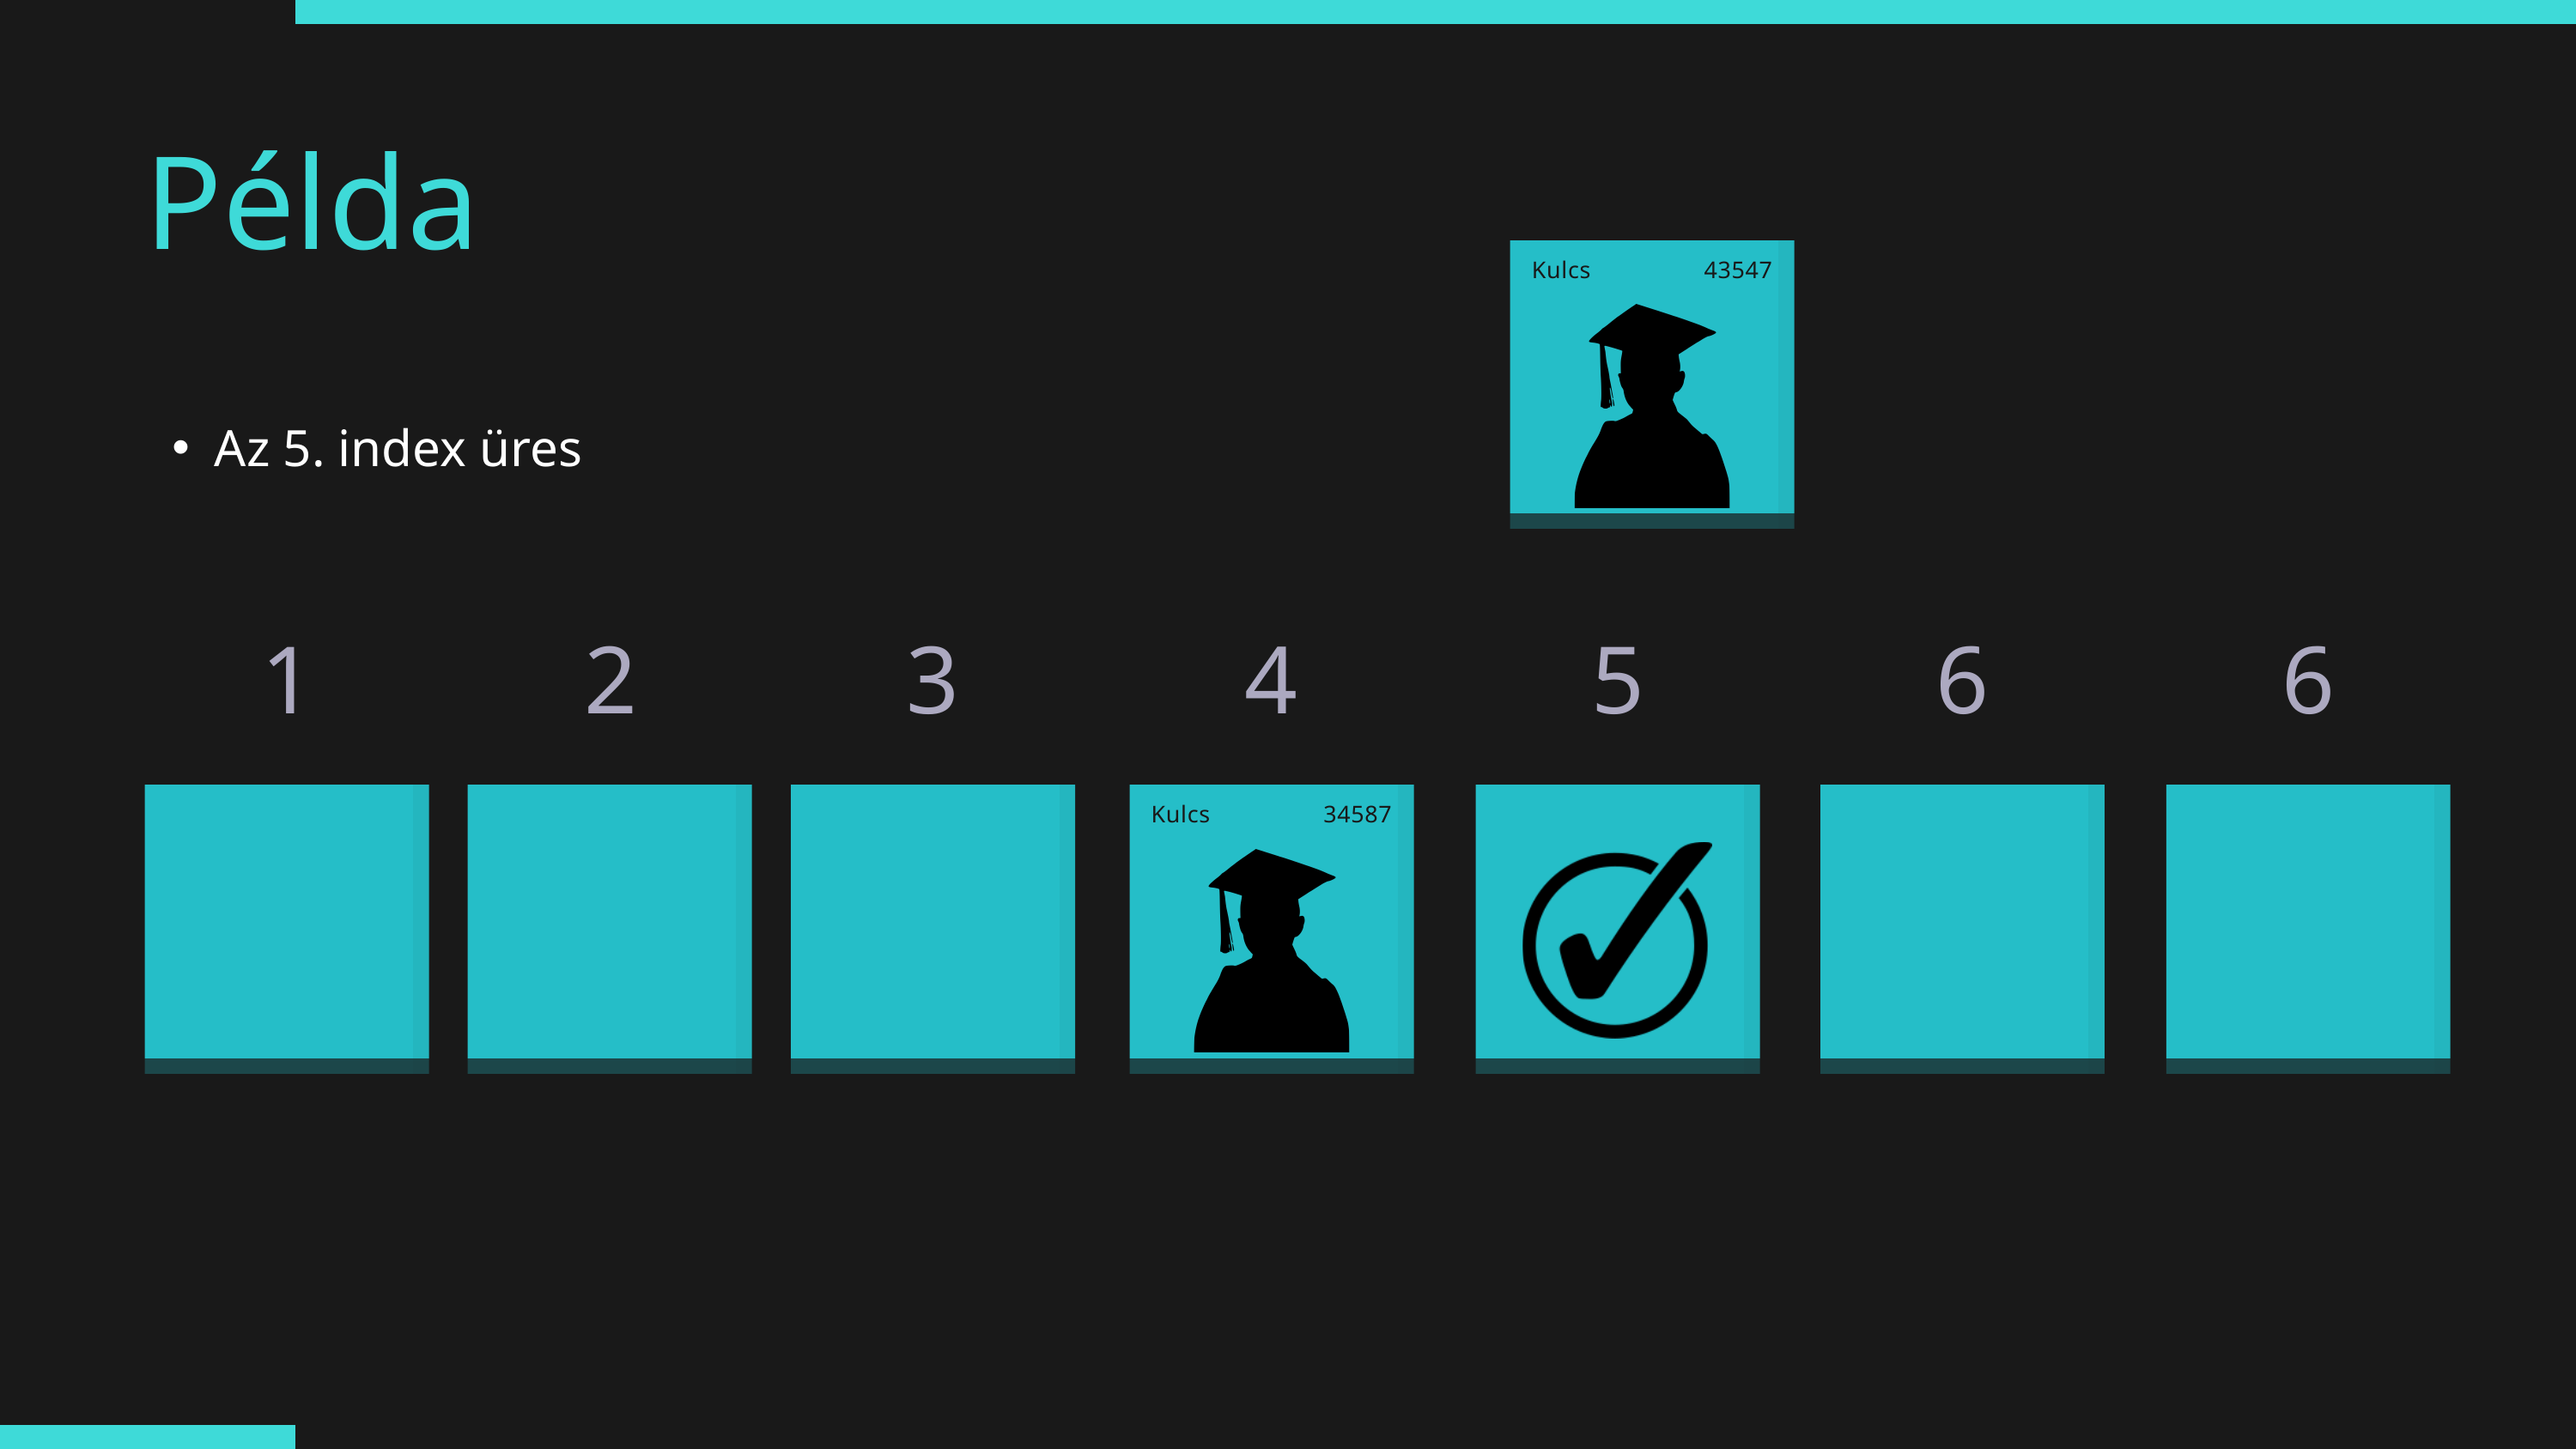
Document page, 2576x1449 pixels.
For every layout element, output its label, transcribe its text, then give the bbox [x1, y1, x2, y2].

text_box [1494, 239, 1811, 530]
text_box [144, 612, 2451, 1074]
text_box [295, 0, 2576, 25]
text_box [0, 1424, 295, 1449]
text_box Az 5. index üres [129, 406, 1475, 476]
text_box Példa [144, 119, 803, 276]
